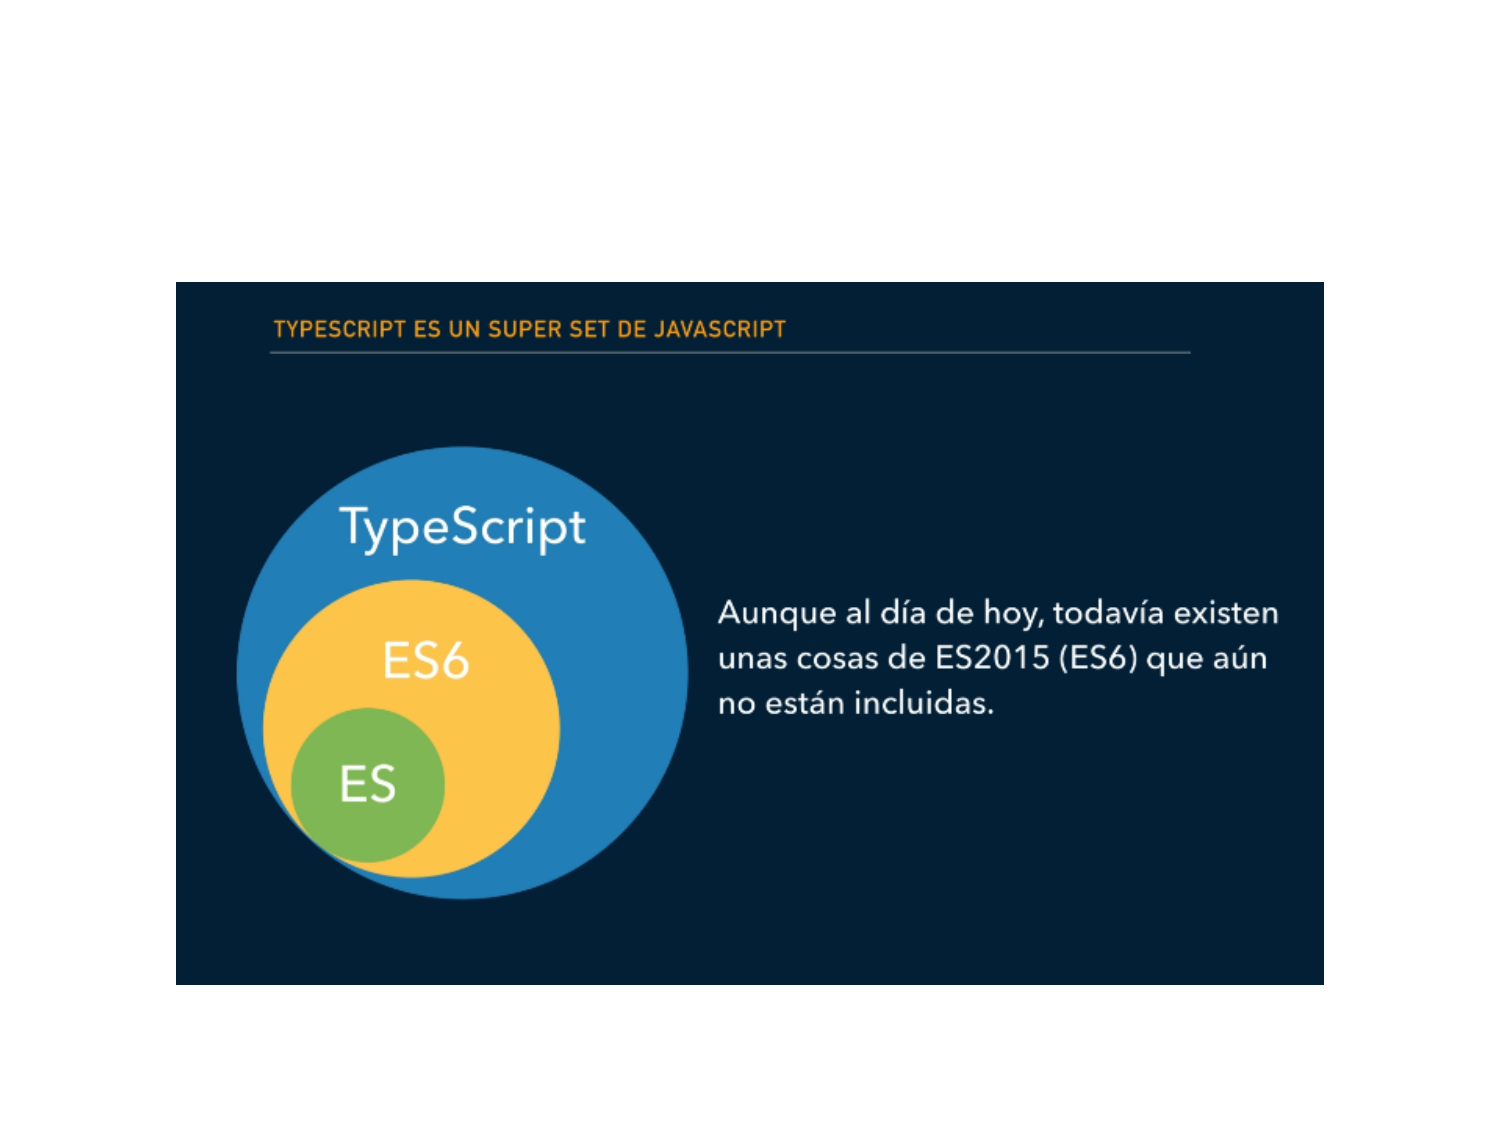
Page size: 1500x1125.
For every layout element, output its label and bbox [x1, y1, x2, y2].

list [176, 282, 1324, 985]
